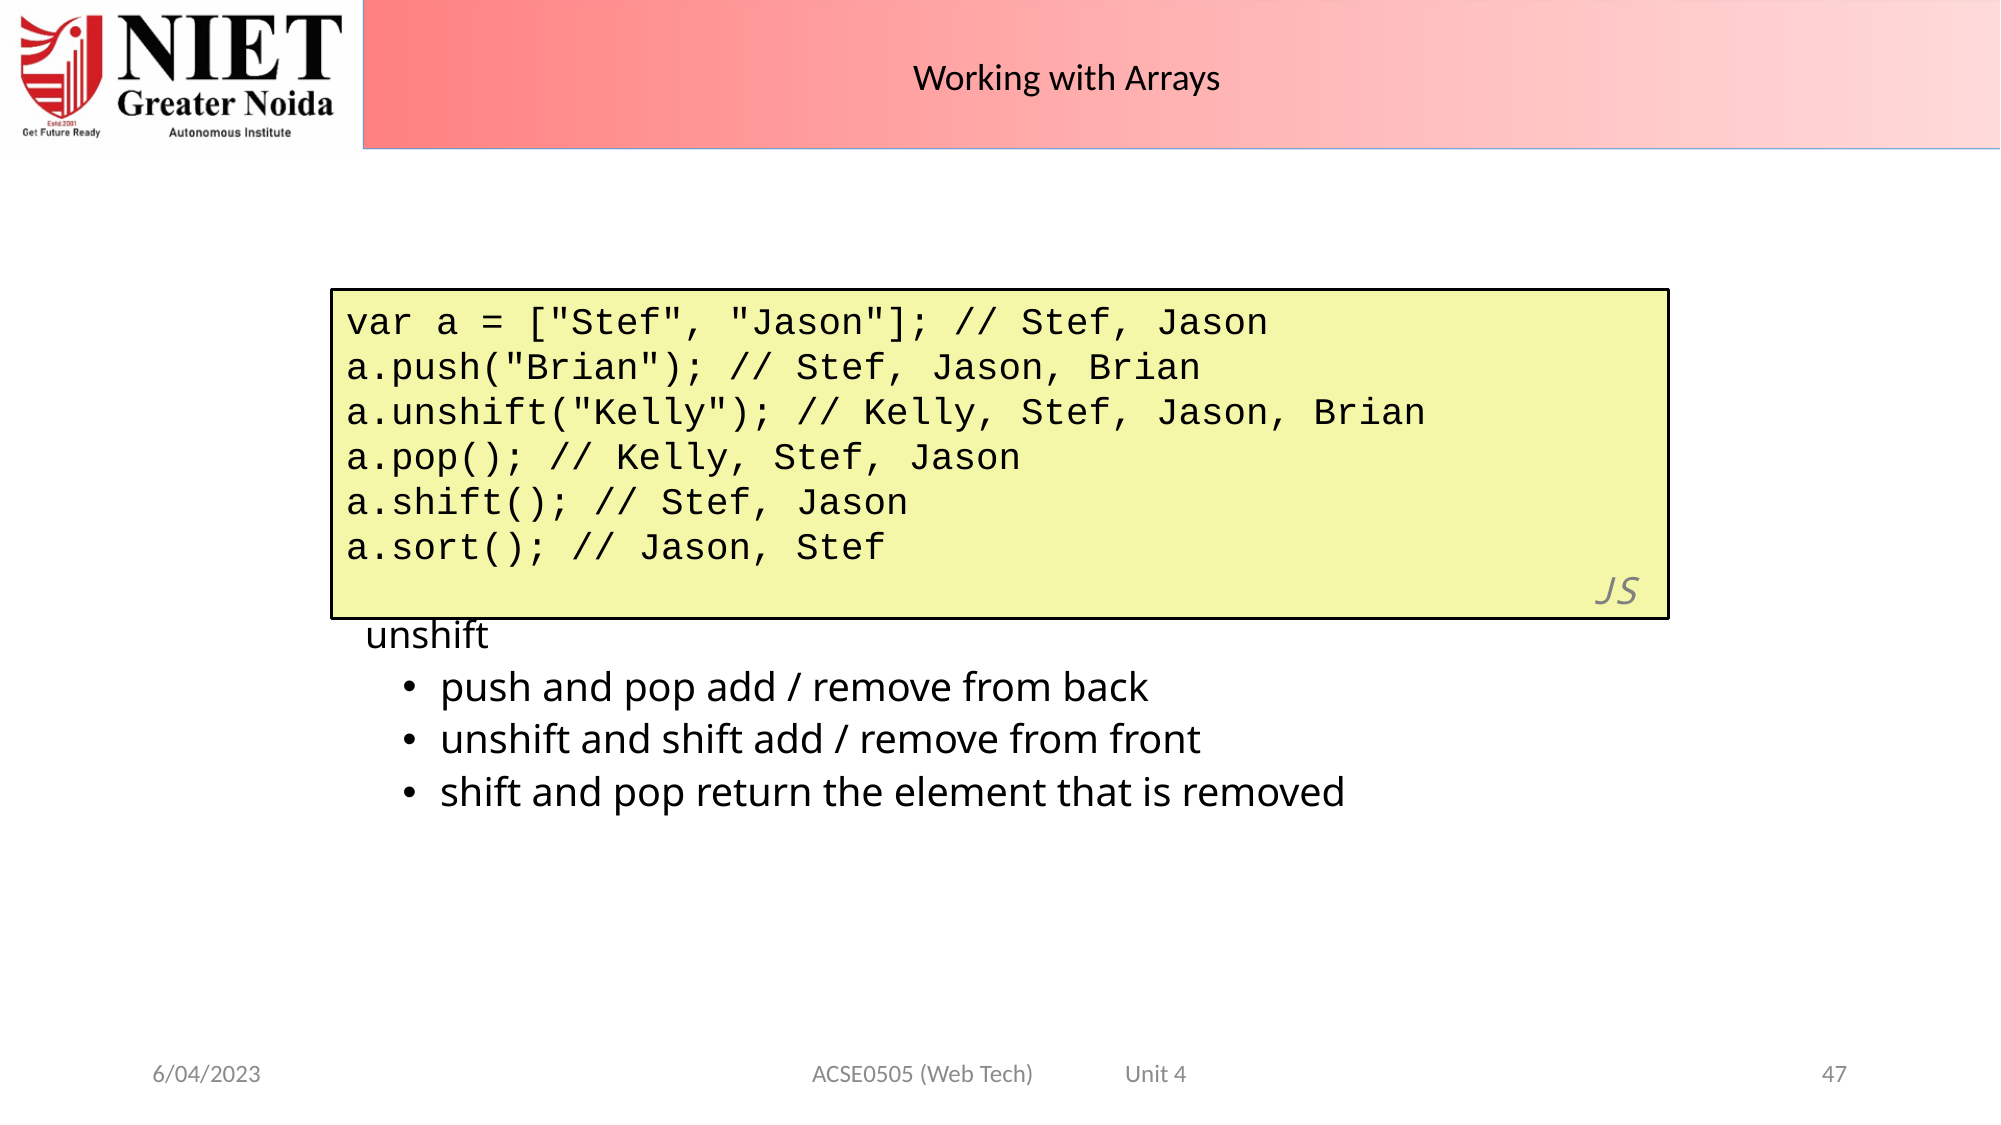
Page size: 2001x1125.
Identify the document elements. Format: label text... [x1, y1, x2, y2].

text_box Working with Arrays [898, 45, 1236, 106]
text_box var a = ["Stef", "Jason"]; // Stef, Jason a.push("Brian"); // Stef, Jason, Brian a.unshift("Kelly"); // Kelly, Stef, Jason, Brian a.pop(); // Kelly, Stef, Jason a.shift(); // Stef, Jason a.sort(); // Jason, Stef JS [331, 289, 1669, 619]
list array serves as many data structures: list, queue, stack, ... methods: concat, join, pop, push, reverse, shift, slice, sort, splice, toString, unshift push and pop add / remove from back unshift and shift add / remove from front shift and pop return the element that is removed [312, 187, 1713, 1000]
picture [0, 0, 2001, 1125]
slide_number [137, 1042, 588, 1103]
slide_number 47 [1412, 1042, 1863, 1103]
footer ACSE0505 (Web Tech) Unit 4 [662, 1042, 1338, 1103]
